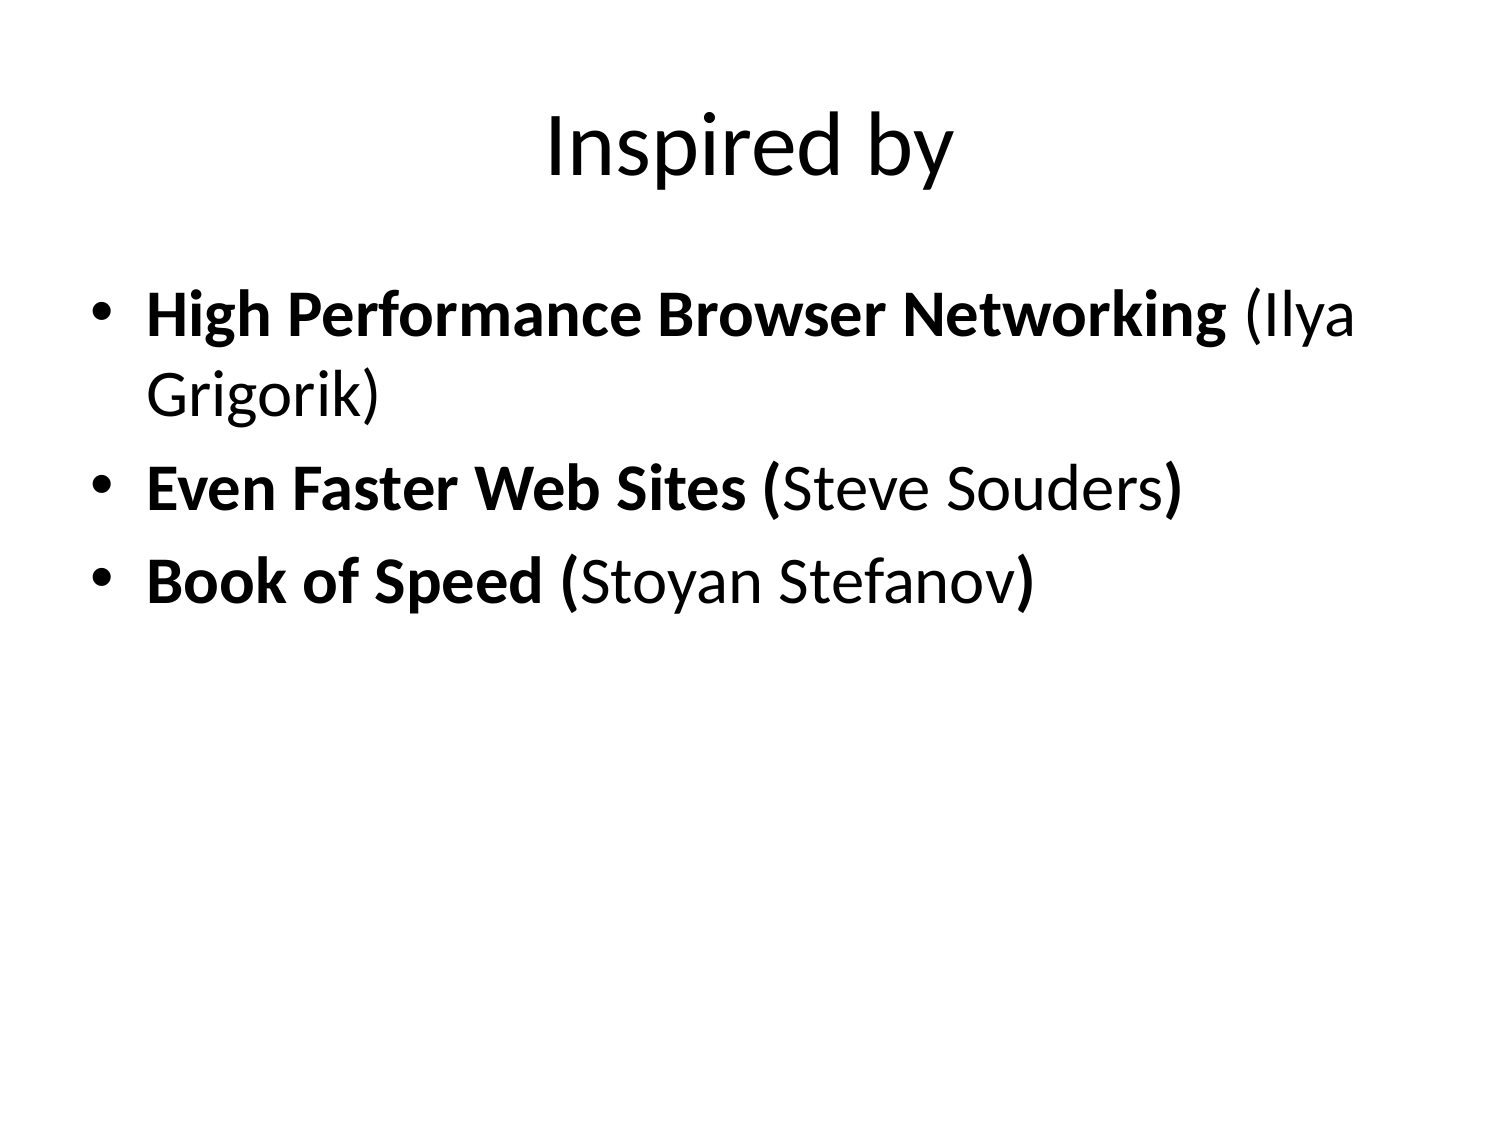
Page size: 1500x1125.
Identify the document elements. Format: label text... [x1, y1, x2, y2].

title Inspired by [75, 45, 1425, 233]
list High Performance Browser Networking (Ilya Grigorik) Even Faster Web Sites (Steve Souders) Book of Speed (Stoyan Stefanov) [75, 262, 1425, 1005]
